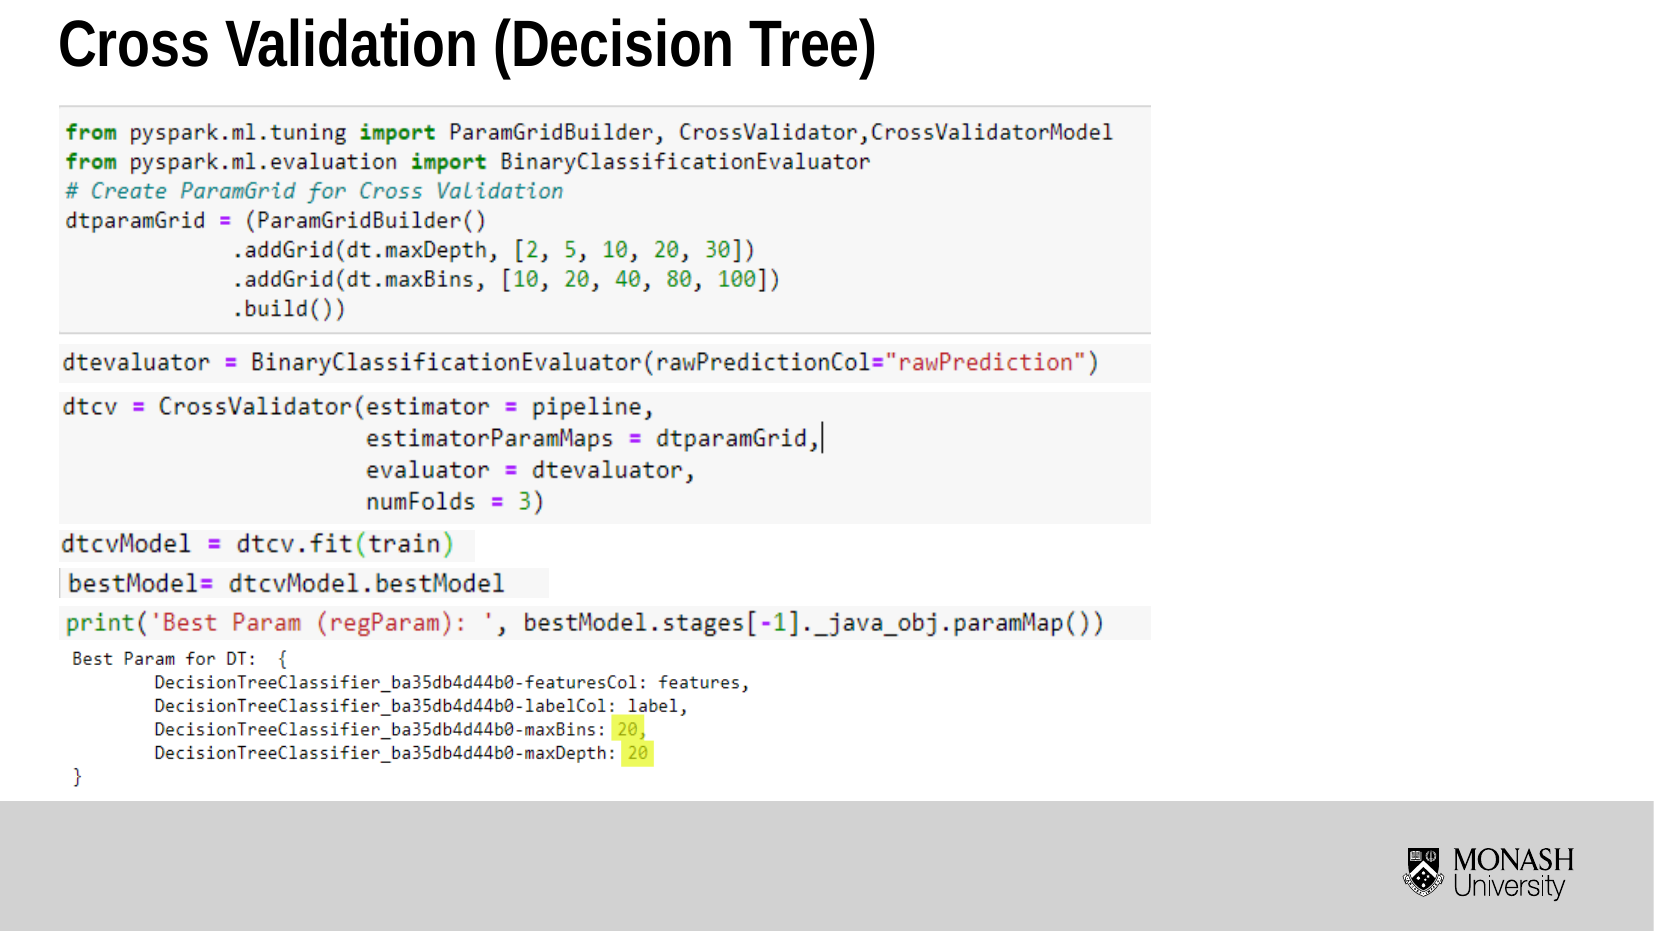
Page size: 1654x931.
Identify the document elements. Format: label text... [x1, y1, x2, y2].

text_box [1539, 848, 1552, 871]
text_box [1453, 848, 1477, 871]
text_box [1520, 879, 1528, 896]
picture [59, 568, 549, 599]
text_box [1500, 848, 1520, 871]
text_box [1454, 873, 1471, 897]
text_box [0, 800, 1654, 931]
text_box [1473, 879, 1486, 896]
text_box [1411, 868, 1436, 891]
text_box [1545, 875, 1566, 902]
text_box [1408, 848, 1439, 875]
text_box [1519, 848, 1539, 871]
text_box Cross Validation (Decision Tree) [58, 0, 975, 90]
picture [59, 530, 475, 562]
picture [59, 344, 1151, 383]
text_box [1527, 879, 1540, 897]
text_box [1491, 879, 1505, 896]
text_box [1554, 848, 1574, 871]
text_box [1505, 879, 1519, 897]
picture [59, 391, 1151, 524]
picture [59, 648, 774, 798]
text_box [1477, 848, 1500, 871]
text_box [1410, 860, 1437, 879]
picture [59, 104, 1151, 336]
picture [59, 606, 1151, 640]
